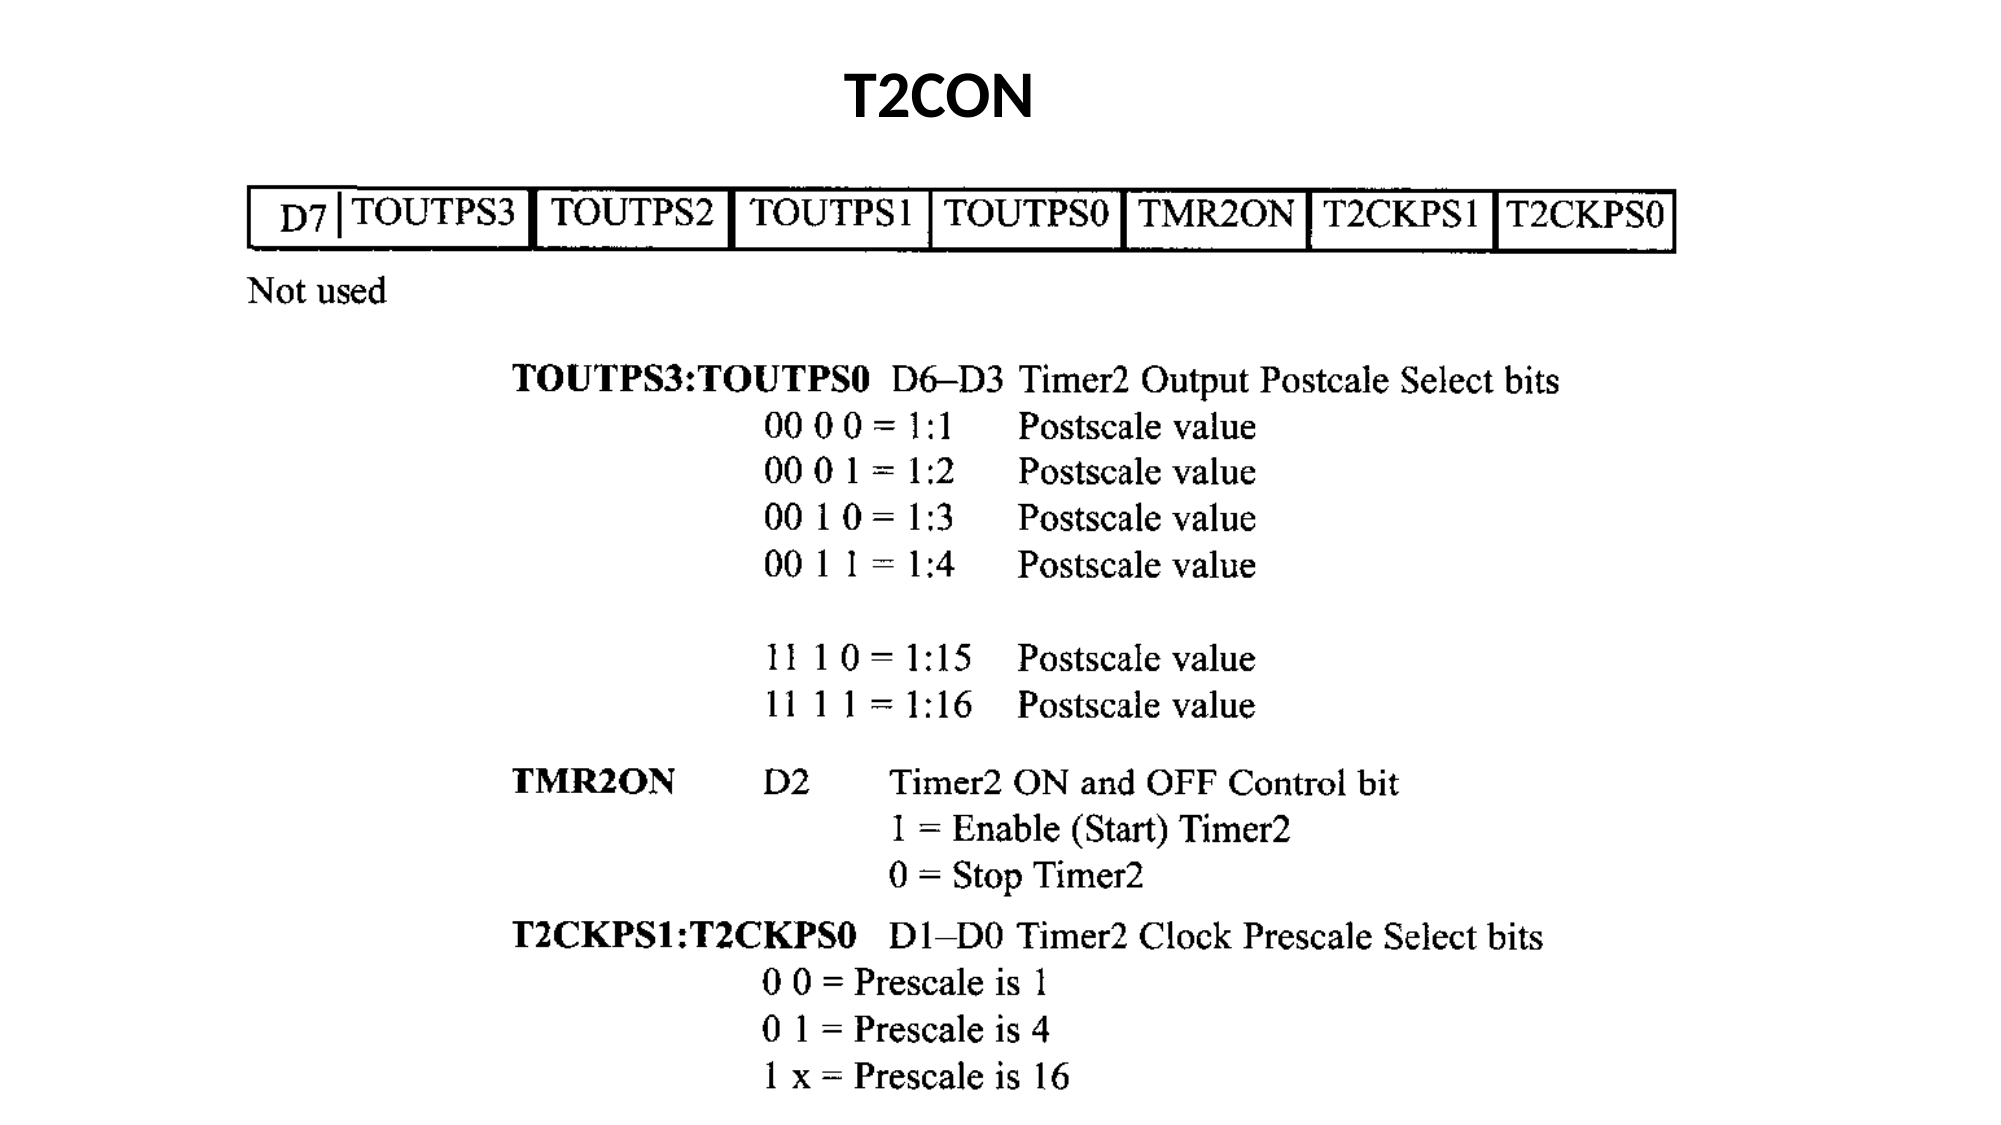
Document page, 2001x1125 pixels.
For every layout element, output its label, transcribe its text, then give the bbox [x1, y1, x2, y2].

text_box T2CON [829, 43, 1577, 139]
picture [216, 171, 1692, 1104]
